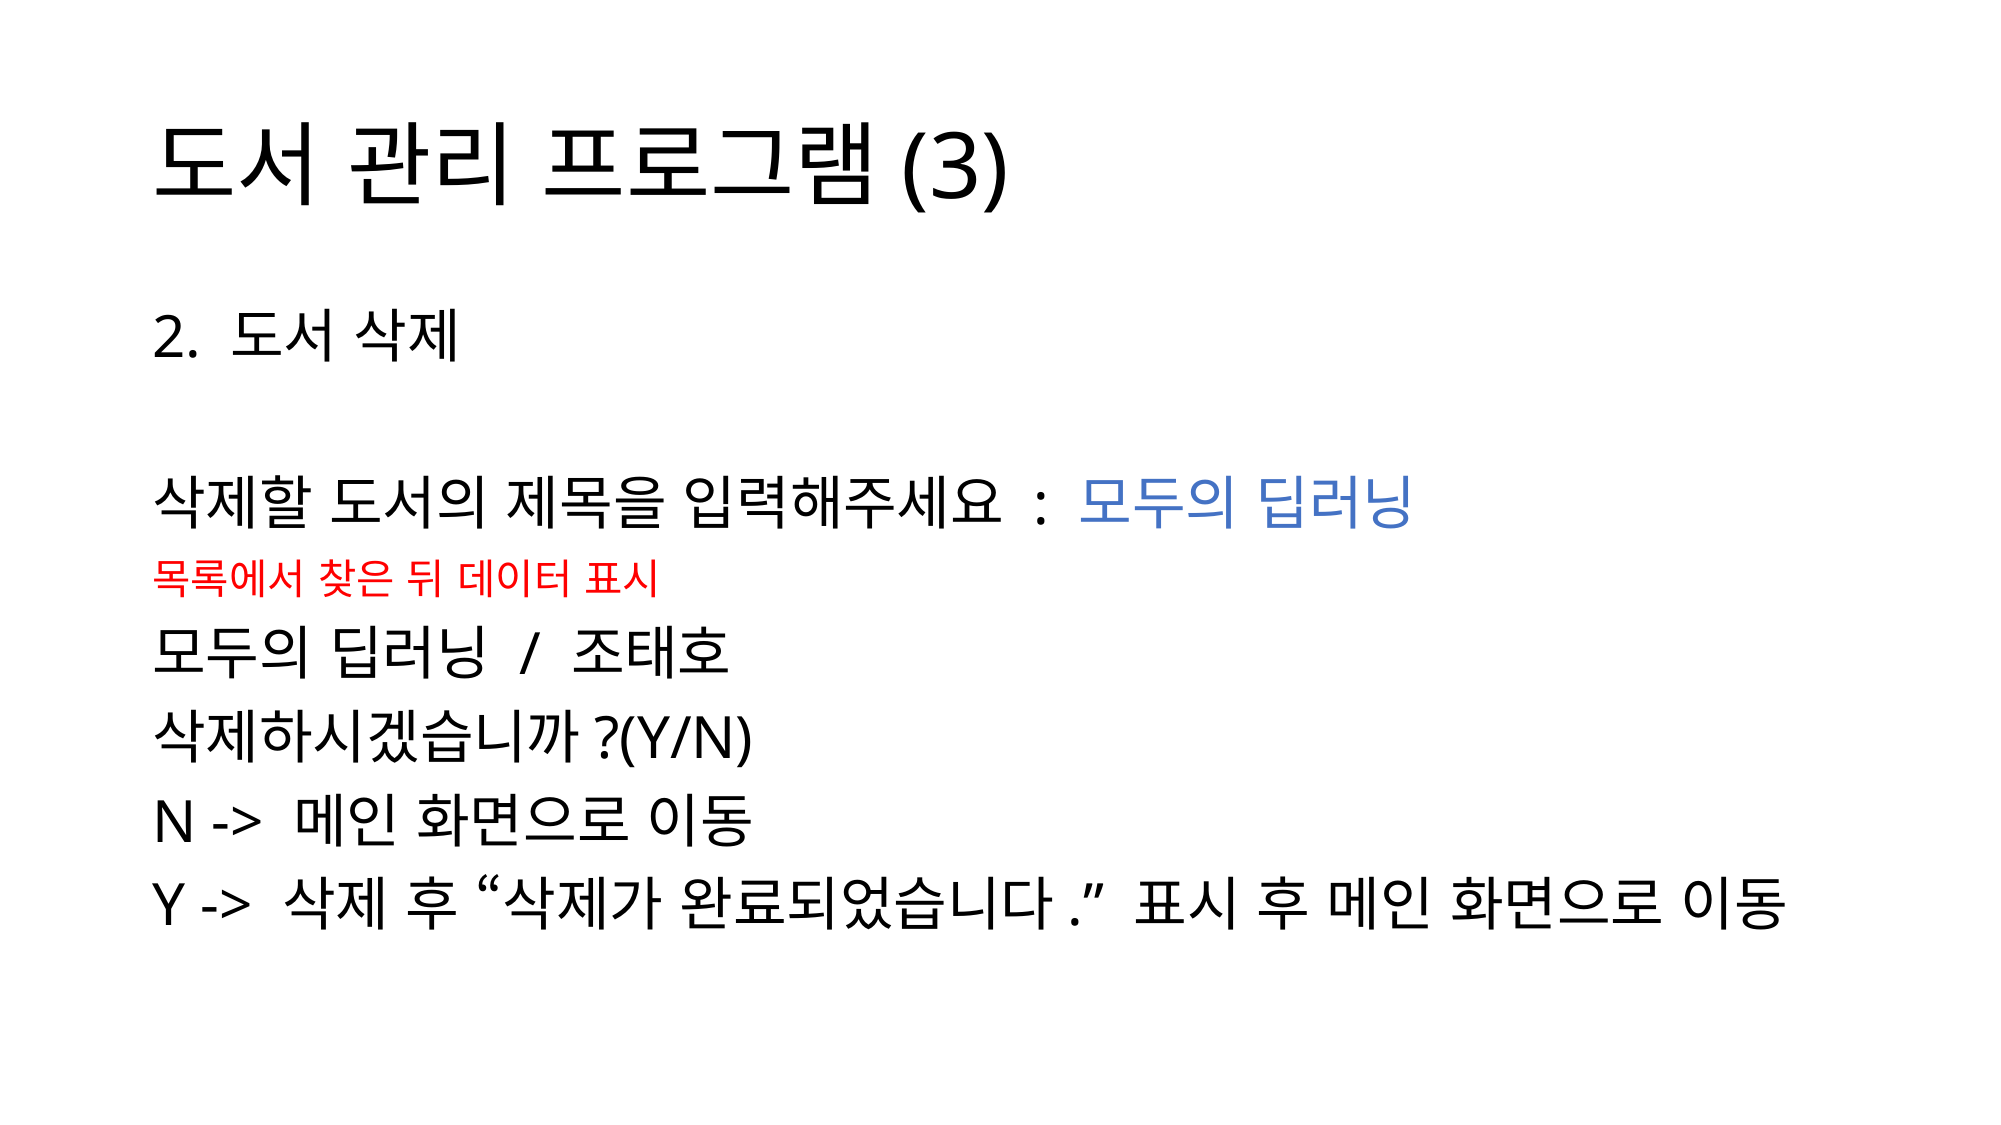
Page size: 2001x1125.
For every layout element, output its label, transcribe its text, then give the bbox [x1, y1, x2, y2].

title 도서 관리 프로그램(3) [137, 59, 1863, 278]
list 2. 도서 삭제 삭제할 도서의 제목을 입력해주세요 : 모두의 딥러닝 목록에서 찾은 뒤 데이터 표시 모두의 딥러닝 / 조태호 삭제하시겠습니까?(Y/N) N -> 메인 화면으로 이동 Y -> 삭제 후 “삭제가 완료되었습니다.” 표시 후 메인 화면으로 이동 [137, 299, 1863, 1014]
